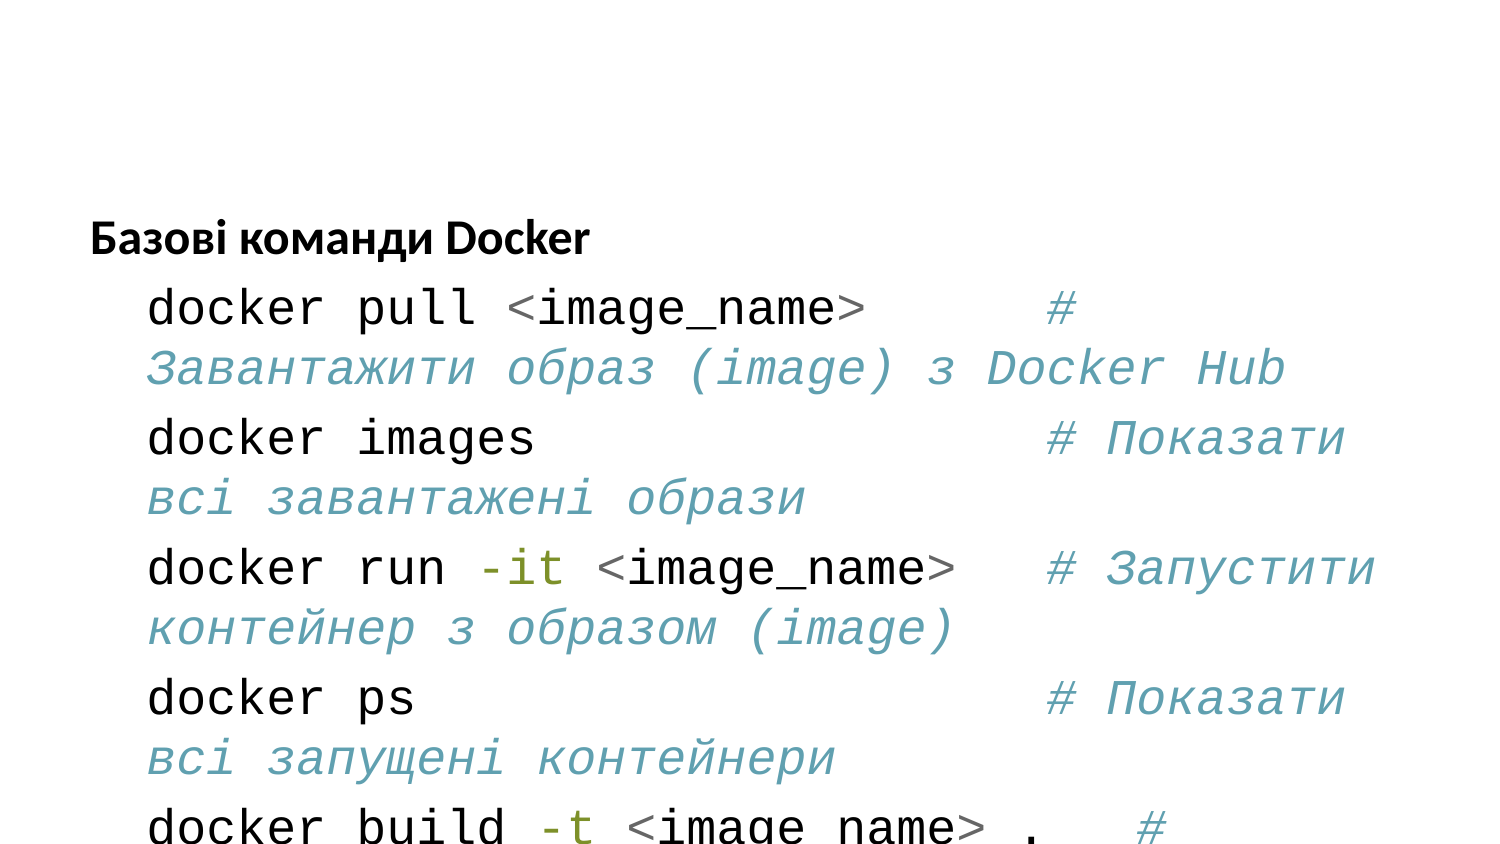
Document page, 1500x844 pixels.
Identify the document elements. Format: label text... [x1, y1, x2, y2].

list Базові команди Docker docker pull <image_name> # Завантажити образ (image) з Docker Hub docker images # Показати всі завантажені образи docker run -it <image_name> # Запустити контейнер з образом (image) docker ps # Показати всі запущені контейнери docker build -t <image_name> . # Створити власний образ (image) з Dockerfile що знаходиться в поточній папці [75, 196, 1425, 754]
